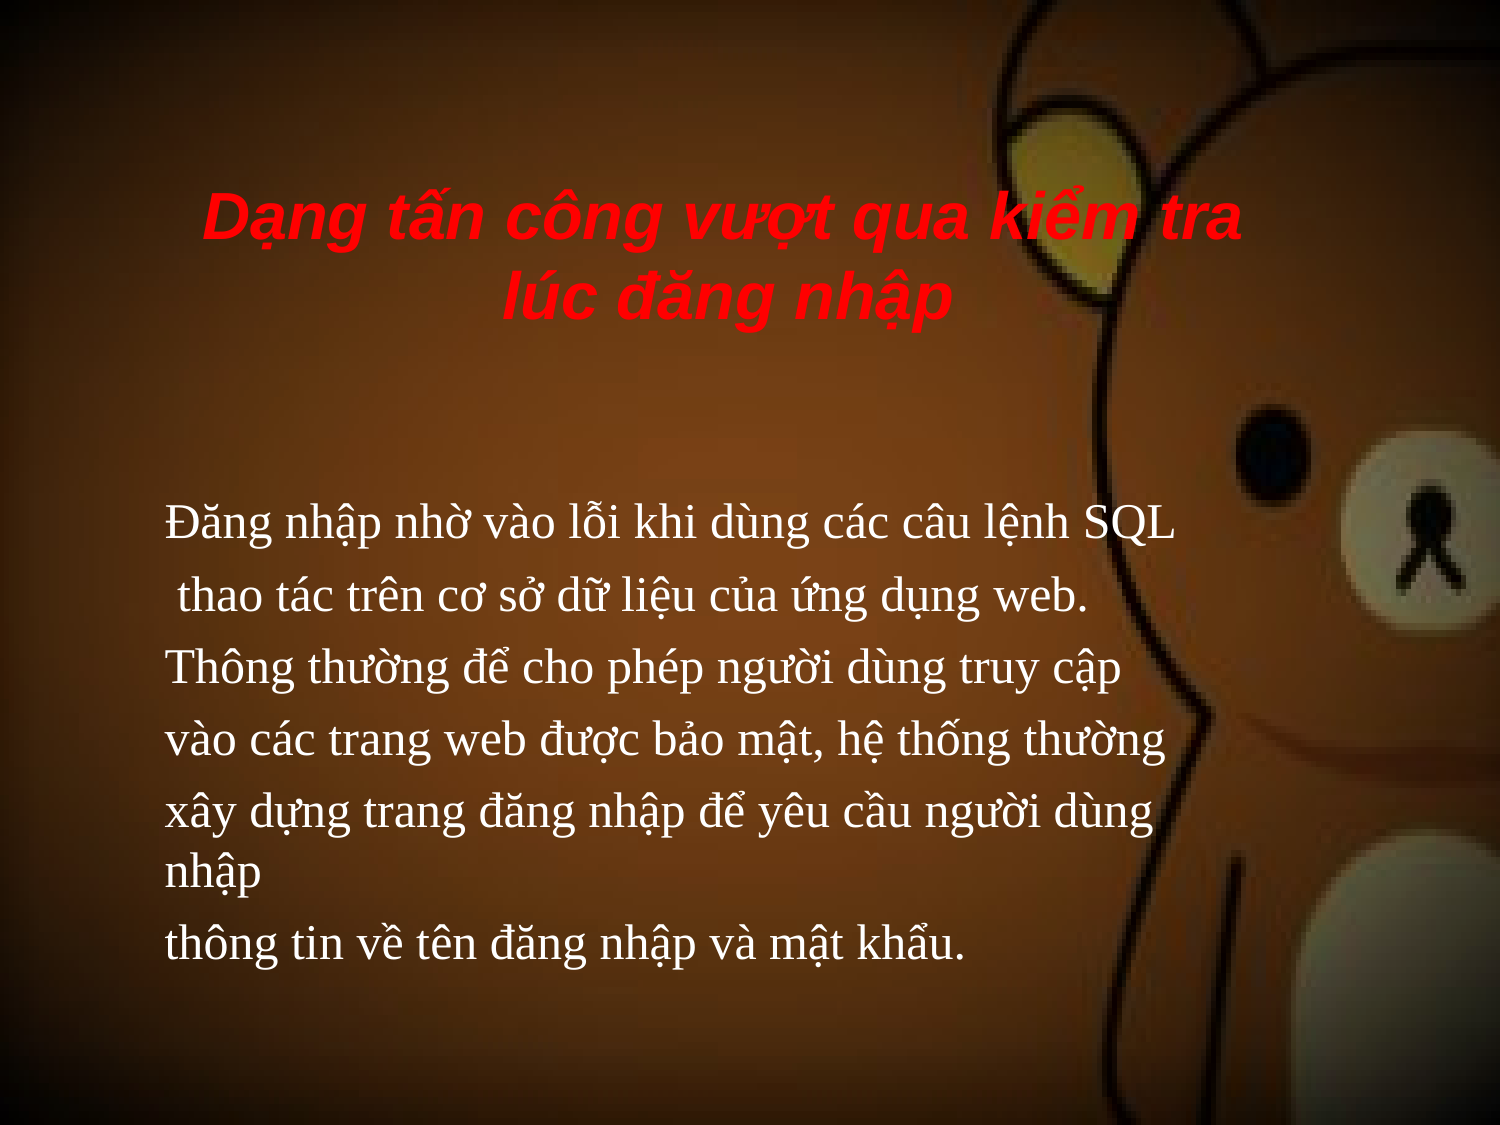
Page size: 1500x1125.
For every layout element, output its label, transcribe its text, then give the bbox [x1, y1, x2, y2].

picture [0, 0, 1500, 1125]
text_box Đăng nhập nhờ vào lỗi khi dùng các câu lệnh SQL thao tác trên cơ sở dữ liệu của ứng dụng web. Thông thường để cho phép người dùng truy cập vào các trang web được bảo mật, hệ thống thường xây dựng trang đăng nhập để yêu cầu người dùng nhập thông tin về tên đăng nhập và mật khẩu. [162, 474, 1267, 970]
title Dạng tấn công vượt qua kiểm tra lúc đăng nhập [200, 157, 1267, 348]
